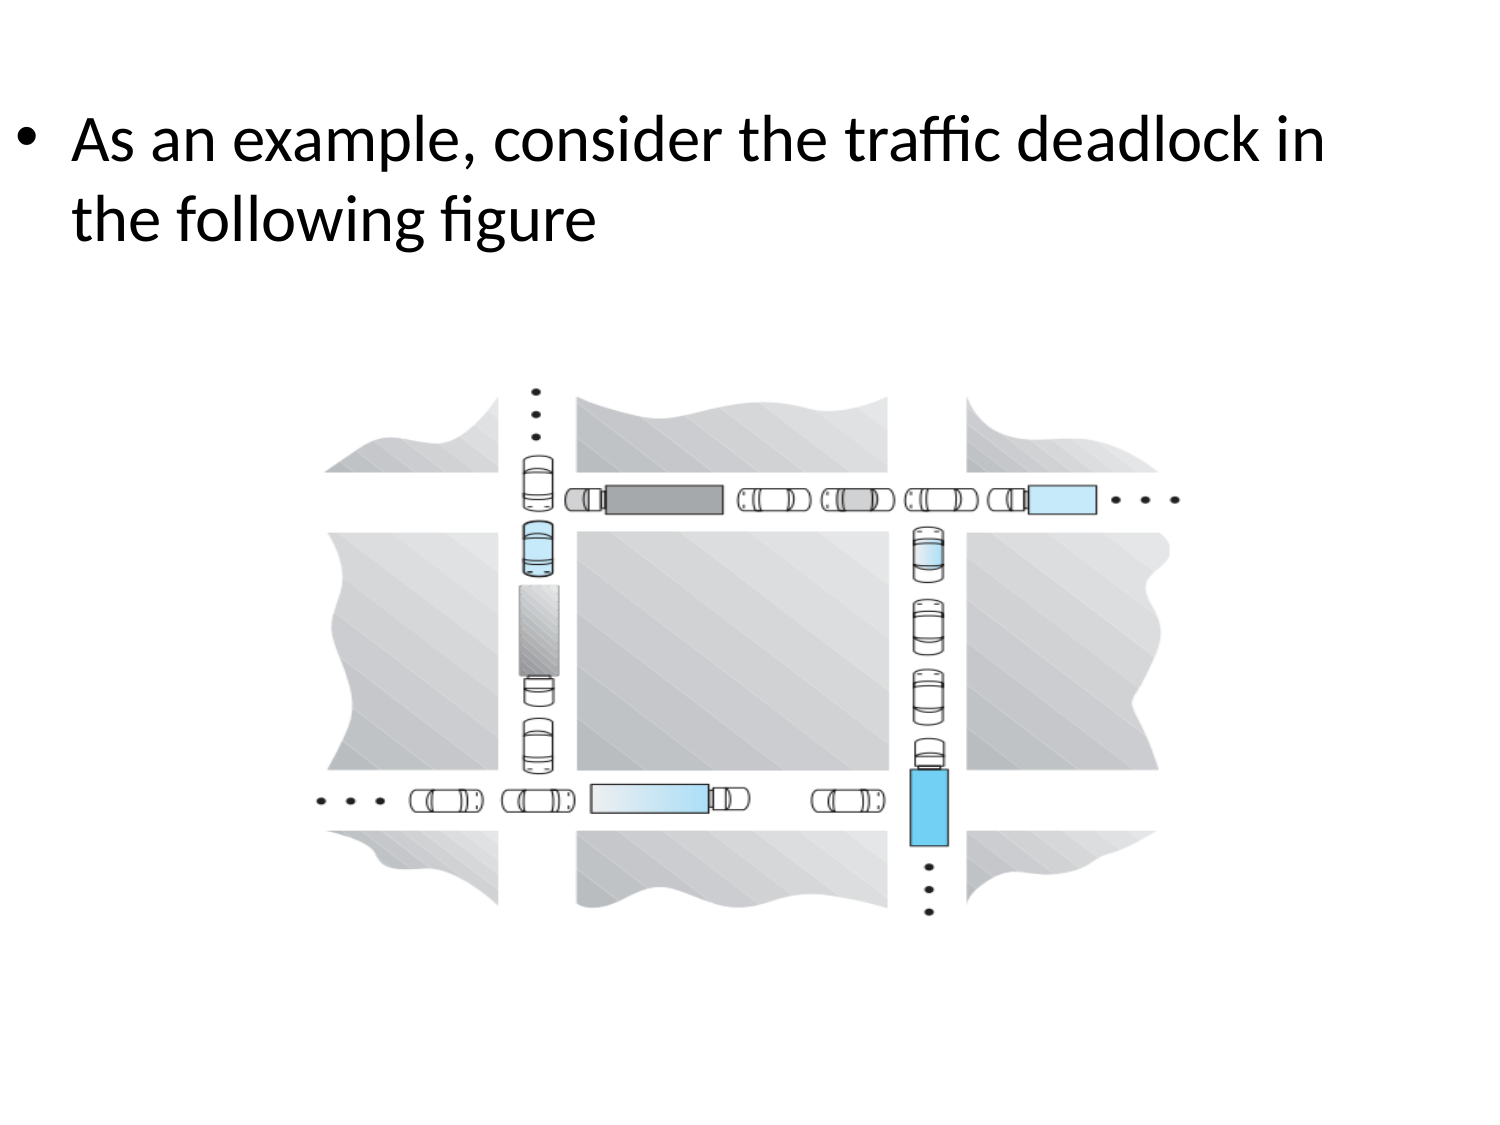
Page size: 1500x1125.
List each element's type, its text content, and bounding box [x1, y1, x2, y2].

picture [274, 349, 1201, 940]
list As an example, consider the traffic deadlock in the following figure [0, 87, 1350, 1005]
